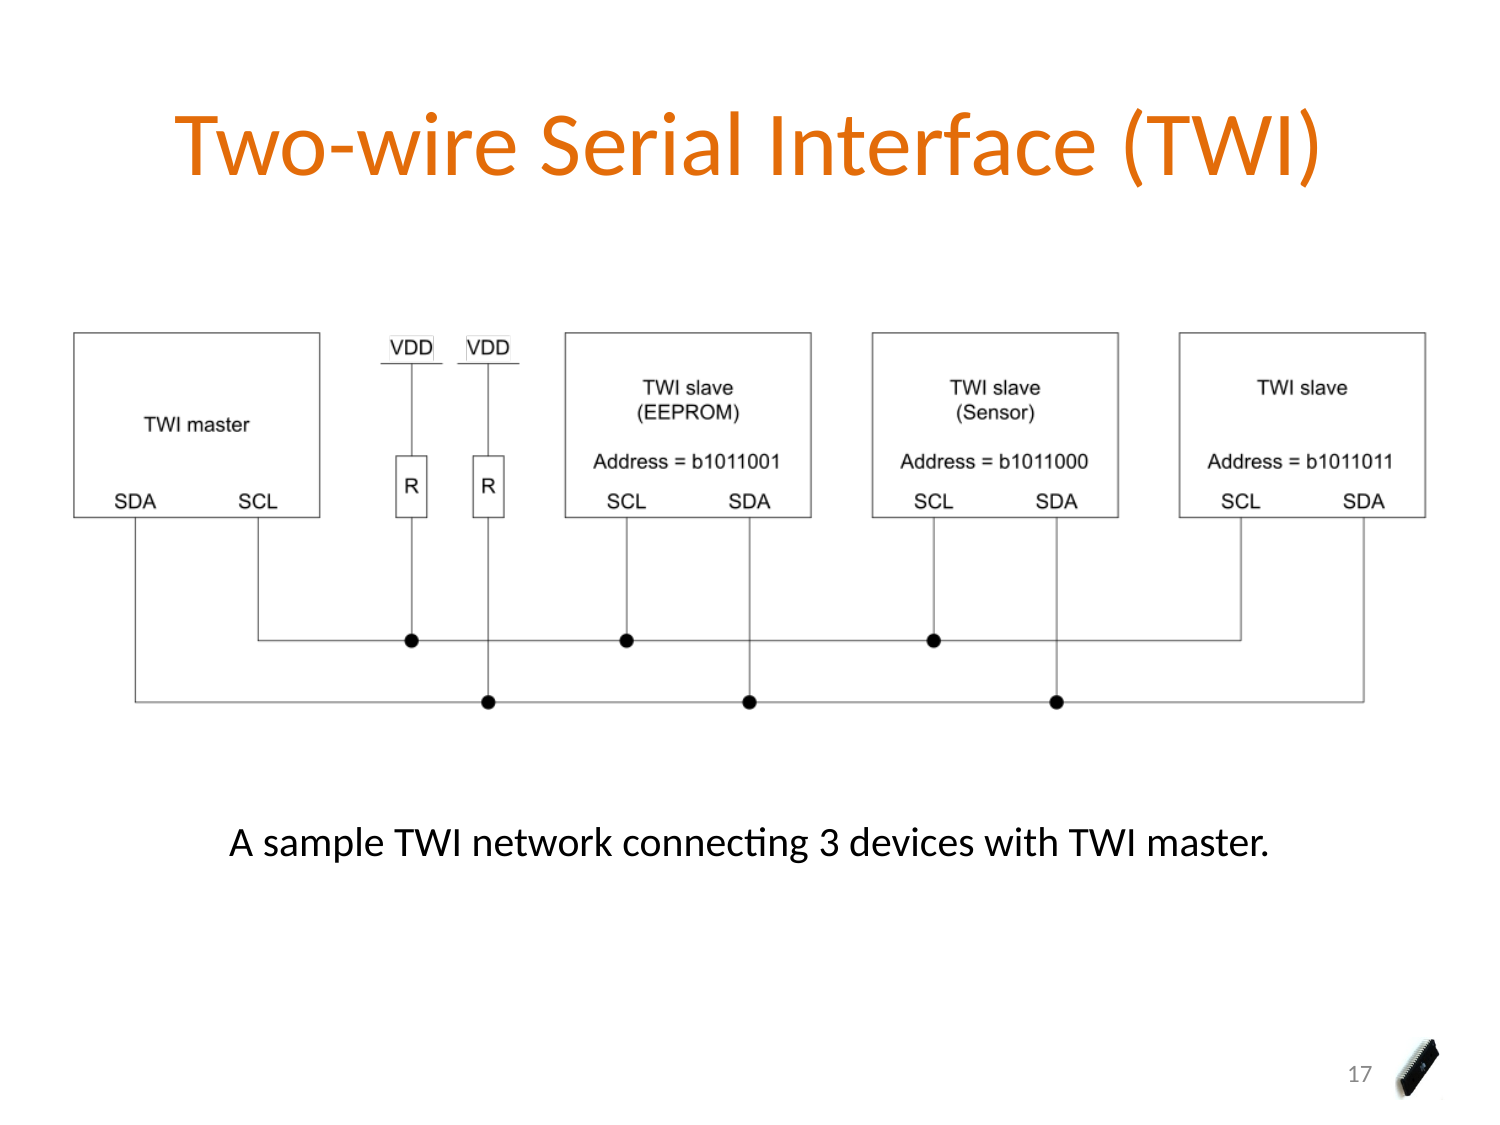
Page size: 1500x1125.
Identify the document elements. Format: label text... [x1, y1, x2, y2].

picture [1387, 1037, 1450, 1100]
slide_number 17 [1037, 1042, 1388, 1103]
picture [12, 261, 1488, 775]
title Two-wire Serial Interface (TWI) [75, 45, 1425, 233]
text_box A sample TWI network connecting 3 devices with TWI master. [191, 807, 1309, 873]
